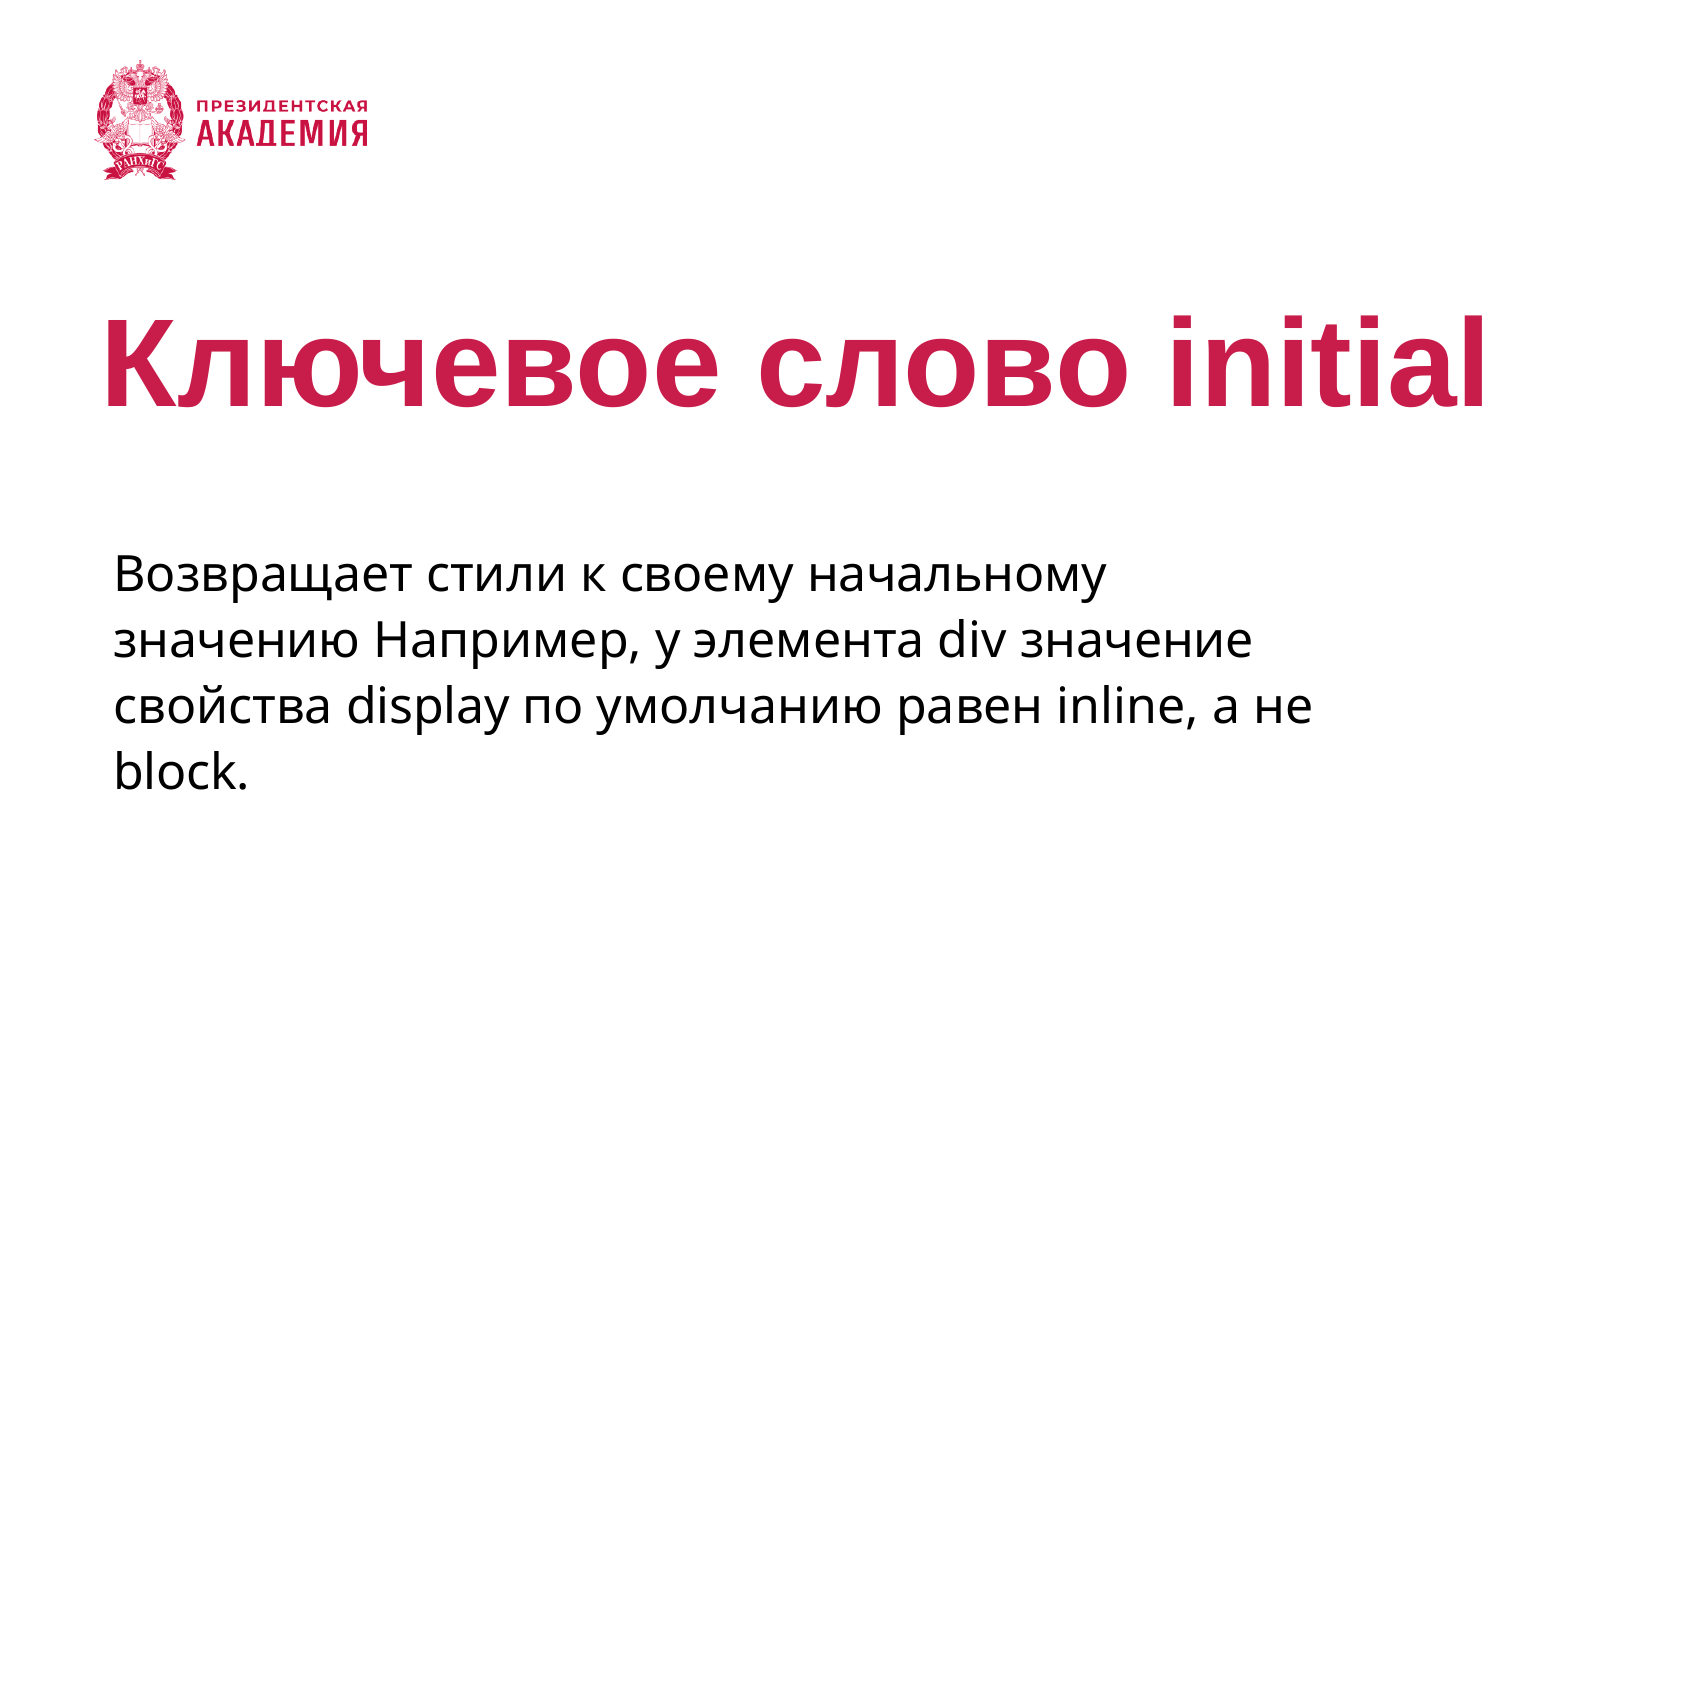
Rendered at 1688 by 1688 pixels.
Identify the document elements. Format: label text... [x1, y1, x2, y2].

picture [93, 60, 367, 181]
text_box Возвращает стили к своему начальному значению Например, у элемента div значение свойства display по умолчанию равен inline, а не block. [111, 533, 1340, 800]
title Ключевое слово initial [98, 279, 1561, 564]
